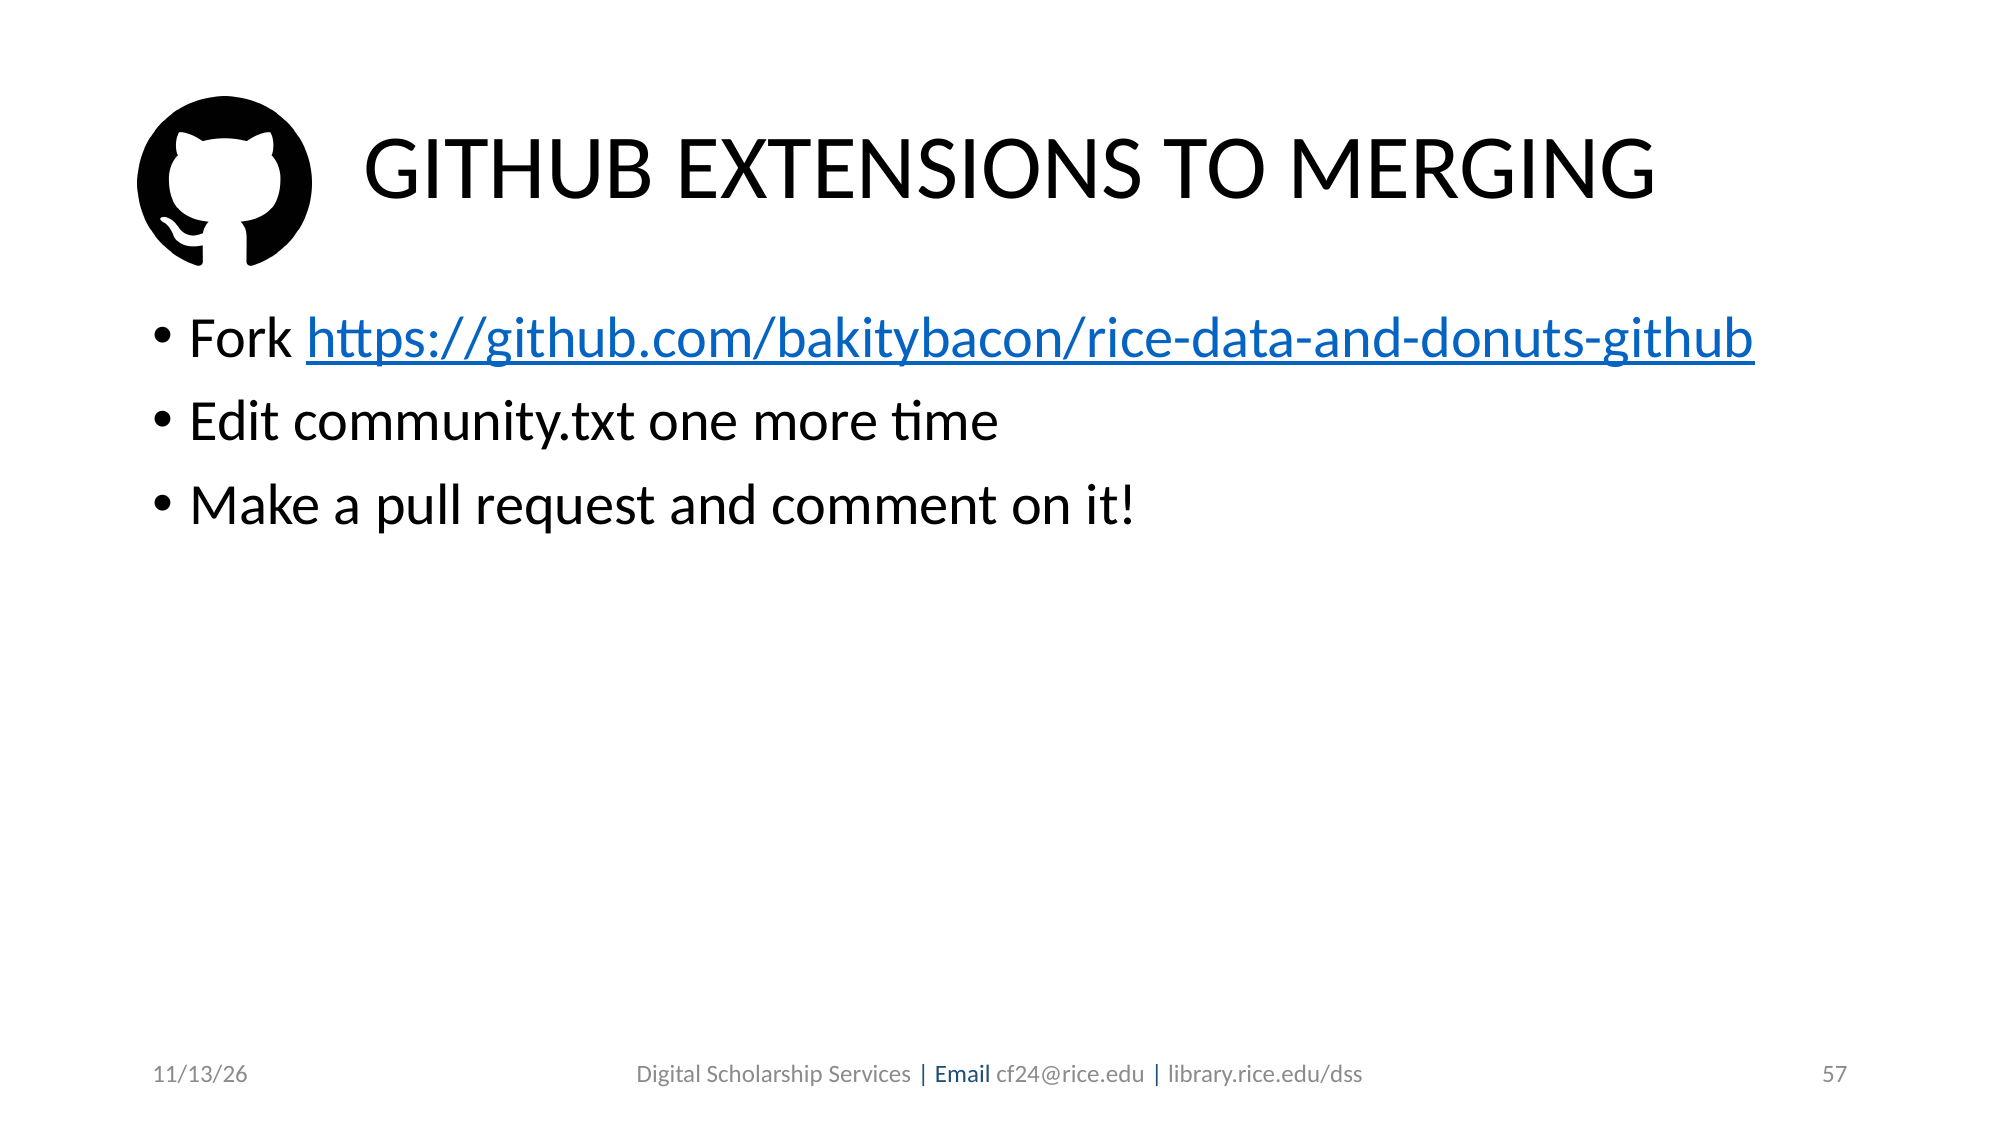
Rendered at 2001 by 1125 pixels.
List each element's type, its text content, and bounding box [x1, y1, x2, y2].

text_box GITHUB EXTENSIONS TO MERGING [348, 59, 1863, 278]
text_box 57 [1412, 1042, 1863, 1103]
text_box 9/29/2019 [137, 1042, 587, 1103]
picture [137, 96, 312, 270]
text_box Fork https://github.com/bakitybacon/rice-data-and-donuts-github Edit community.txt one more time Make a pull request and comment on it! [137, 299, 1802, 1014]
text_box Digital Scholarship Services | Email cf24@rice.edu | library.rice.edu/dss [587, 1042, 1412, 1103]
